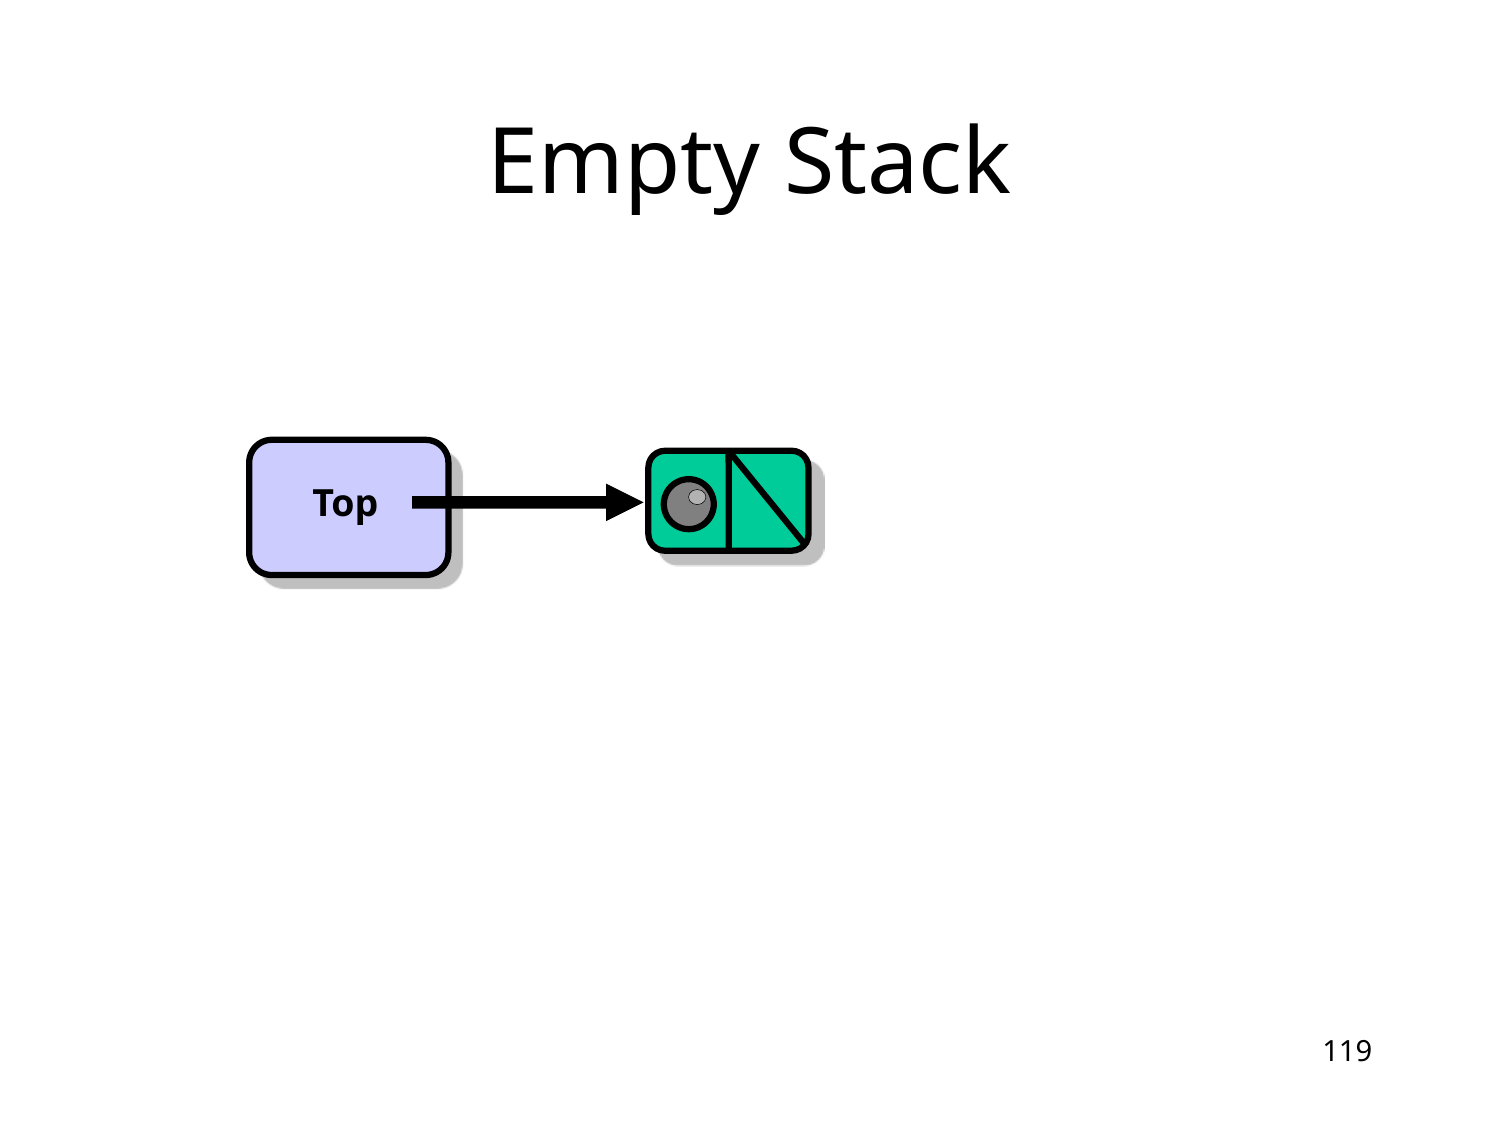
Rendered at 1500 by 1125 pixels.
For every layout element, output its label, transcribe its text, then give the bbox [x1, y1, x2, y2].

text_box [412, 496, 644, 509]
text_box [663, 478, 715, 530]
text_box [648, 450, 728, 551]
text_box [729, 450, 809, 551]
slide_number 119 [1074, 1024, 1388, 1101]
text_box Top [297, 472, 394, 532]
title Empty Stack [112, 63, 1388, 251]
text_box [249, 439, 449, 576]
